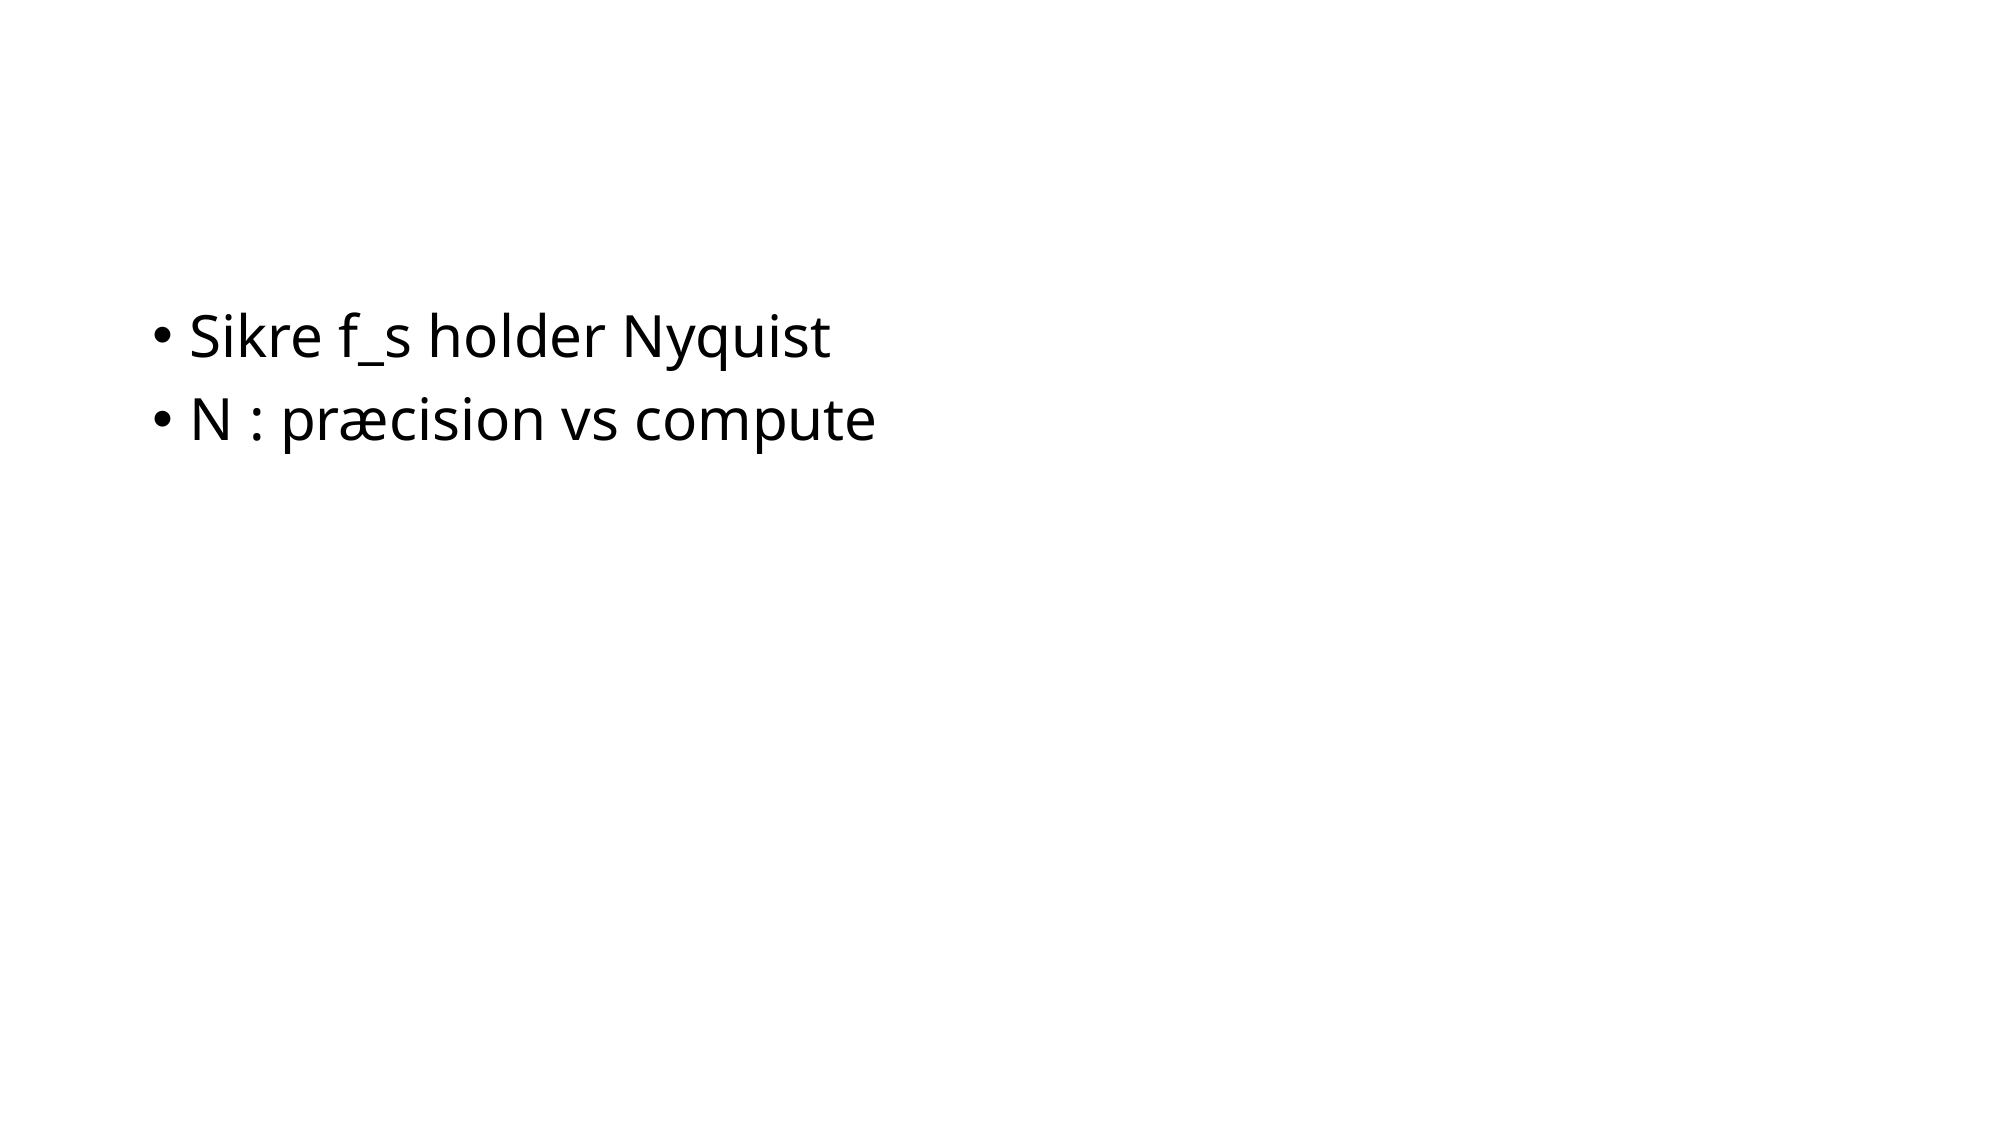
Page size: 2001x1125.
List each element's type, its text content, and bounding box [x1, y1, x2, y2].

list Sikre f_s holder Nyquist N : præcision vs compute [137, 299, 1863, 1014]
